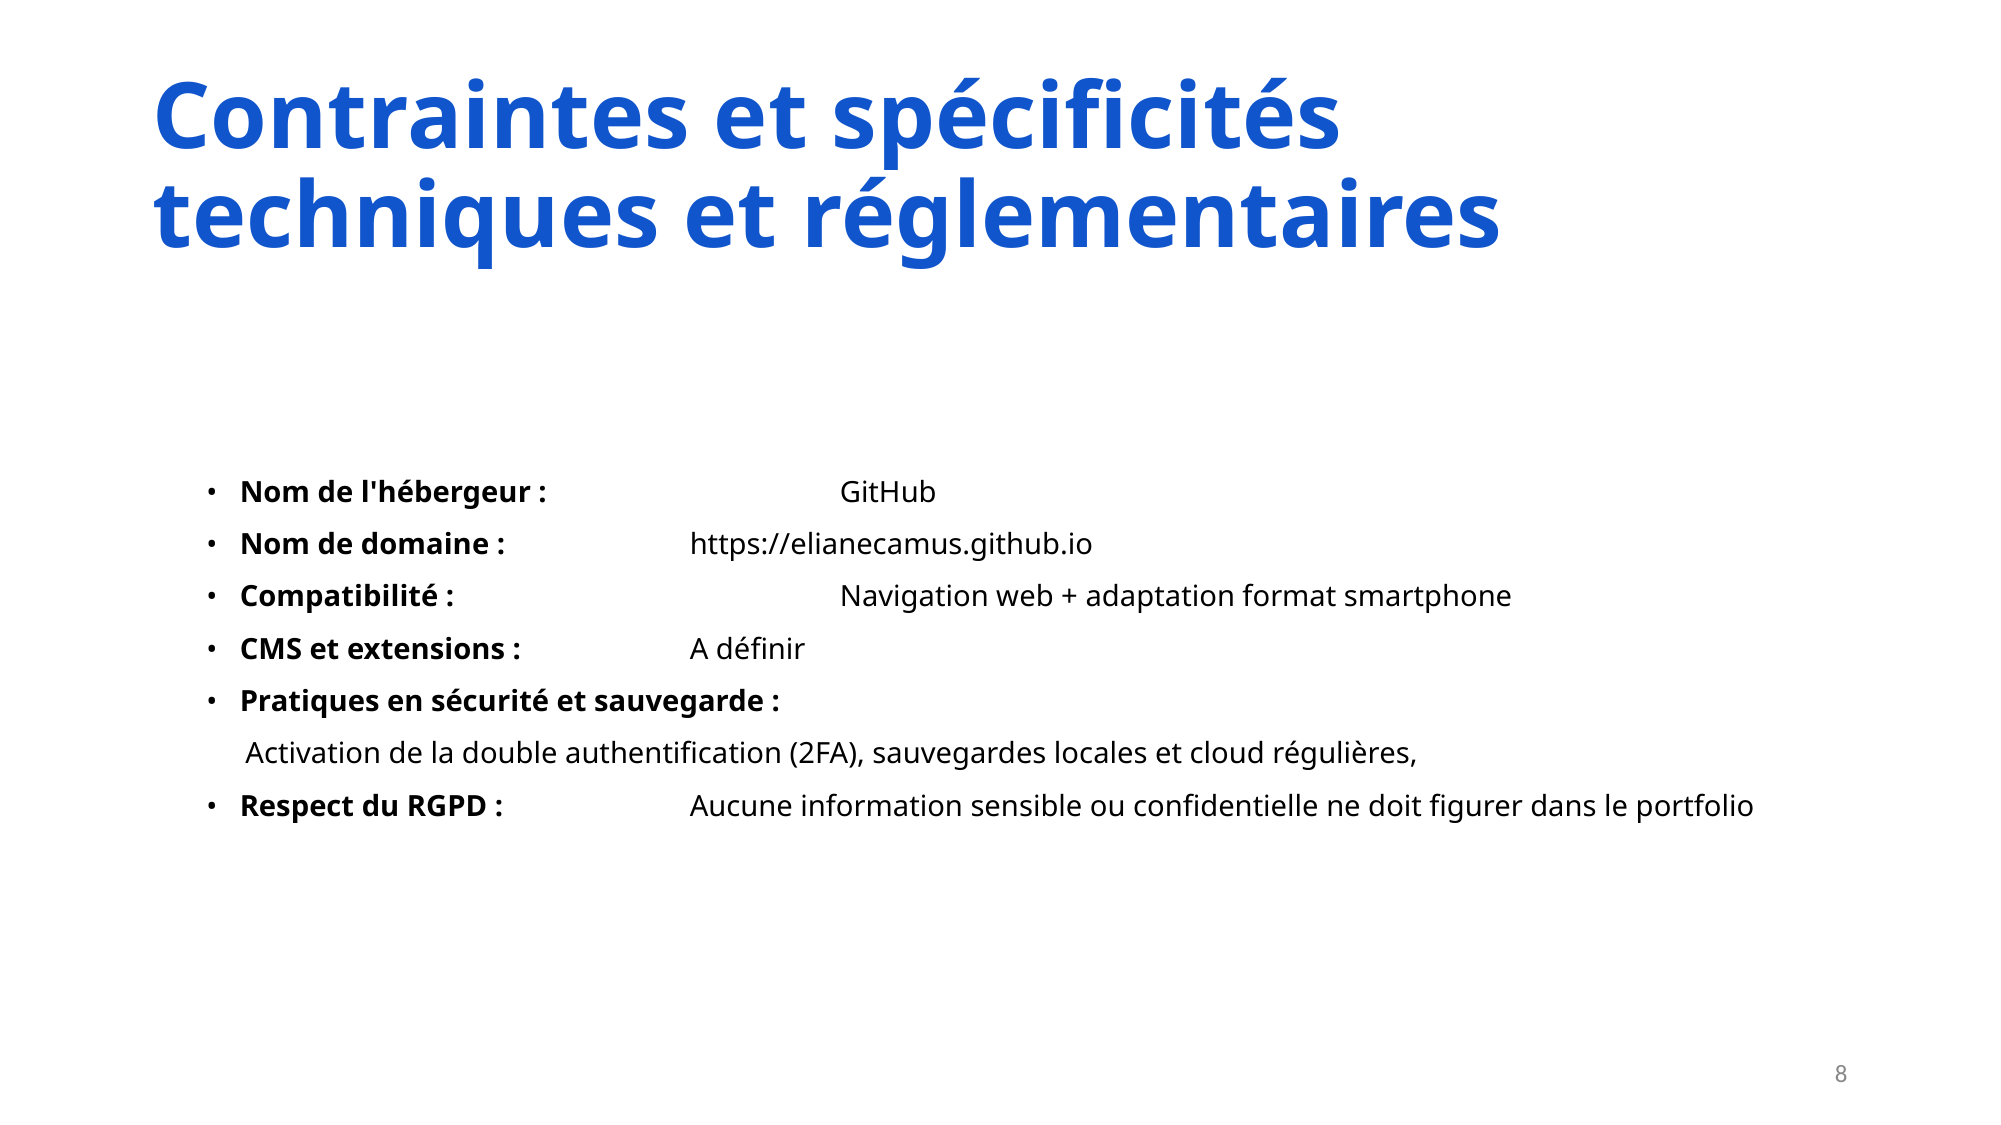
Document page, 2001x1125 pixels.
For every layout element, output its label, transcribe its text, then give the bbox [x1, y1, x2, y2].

title Contraintes et spécificités techniques et réglementaires [137, 59, 1863, 278]
slide_number ‹#› [1412, 1042, 1863, 1103]
list Nom de l'hébergeur : GitHub Nom de domaine : https://elianecamus.github.io Compatibilité : Navigation web + adaptation format smartphone CMS et extensions : A définir Pratiques en sécurité et sauvegarde : Activation de la double authentification (2FA), sauvegardes locales et cloud régulières, Respect du RGPD : Aucune information sensible ou confidentielle ne doit figurer dans le portfolio [112, 378, 1863, 1014]
